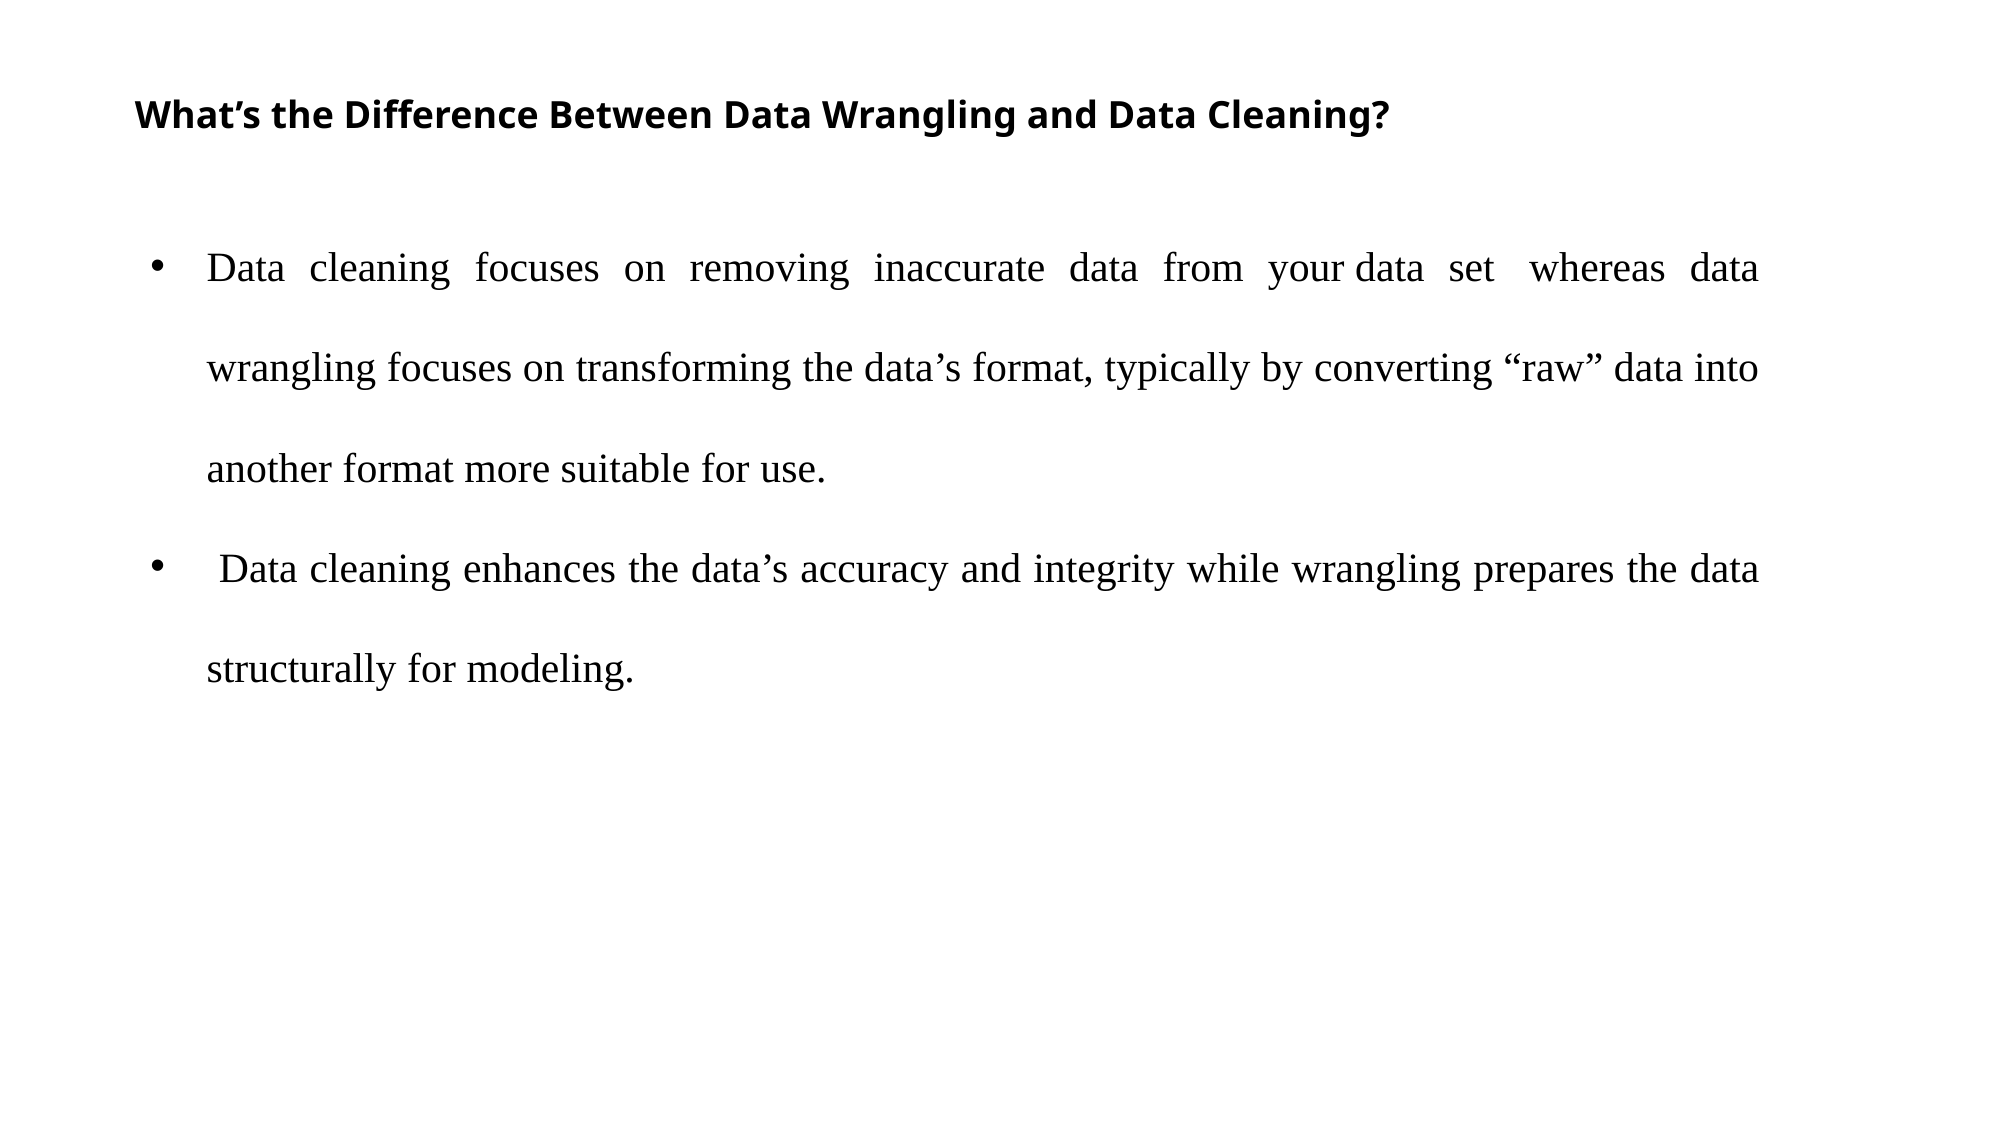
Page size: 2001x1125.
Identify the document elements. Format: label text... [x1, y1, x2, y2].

text_box Data cleaning focuses on removing inaccurate data from your data set whereas data wrangling focuses on transforming the data’s format, typically by converting “raw” data into another format more suitable for use. Data cleaning enhances the data’s accuracy and integrity while wrangling prepares the data structurally for modeling. [135, 182, 1776, 698]
text_box What’s the Difference Between Data Wrangling and Data Cleaning? [119, 83, 1679, 144]
